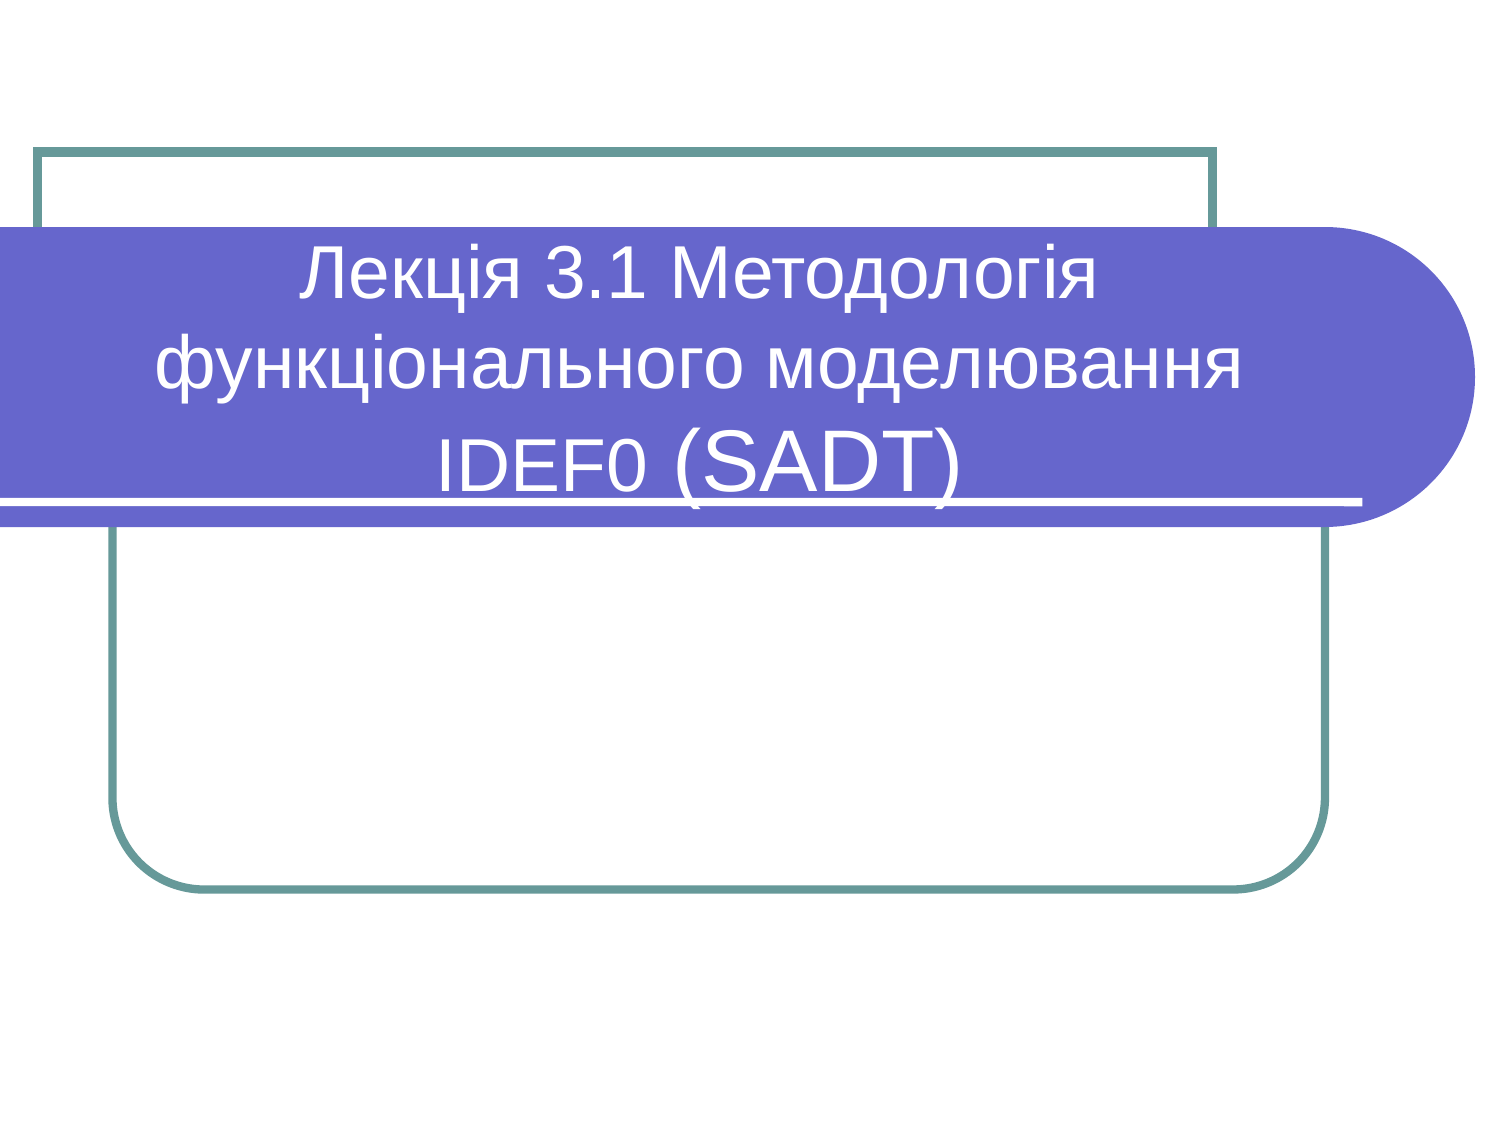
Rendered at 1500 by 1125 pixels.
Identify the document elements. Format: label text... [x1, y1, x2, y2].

title Лекція 3.1 Методологія функціонального моделювання IDEF0 (SADT) [37, 233, 1363, 499]
